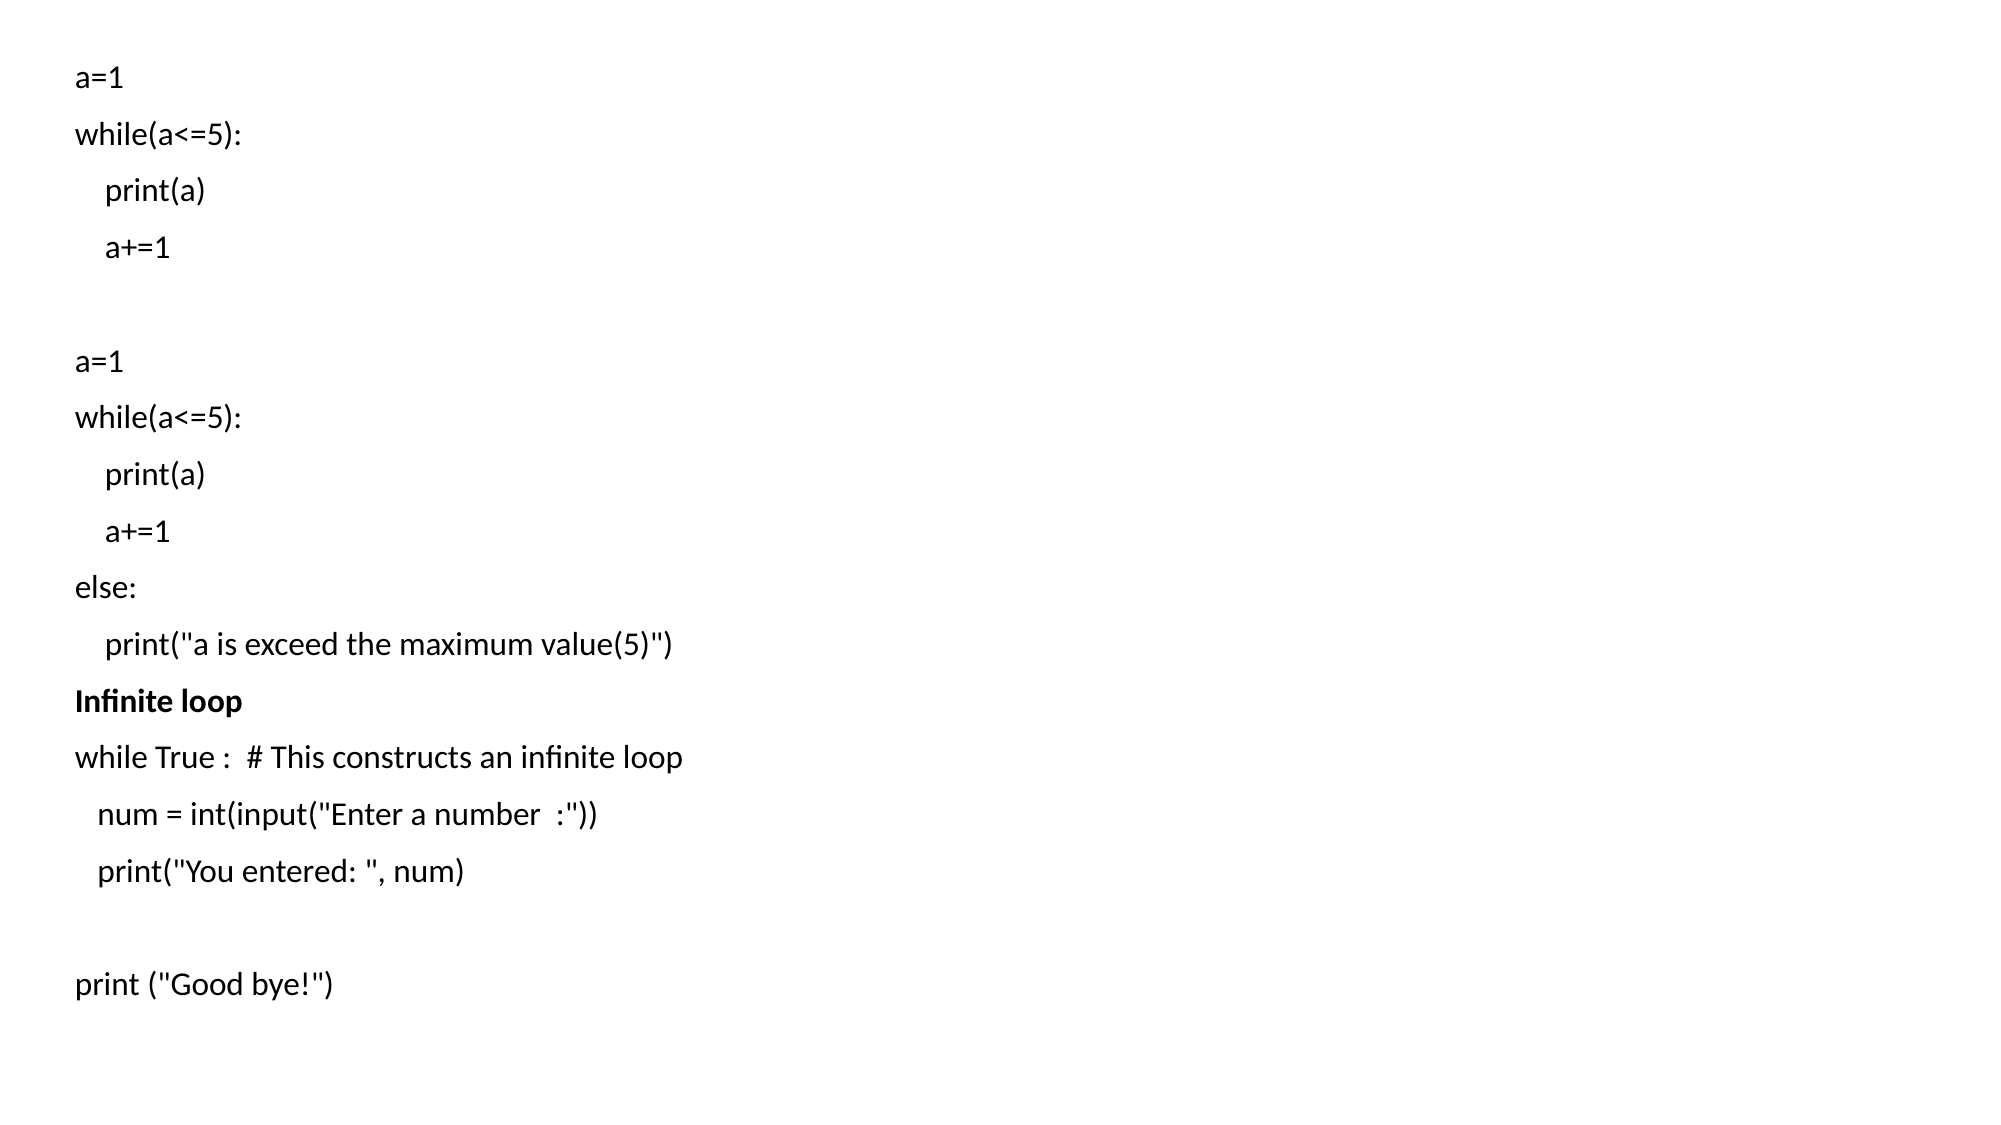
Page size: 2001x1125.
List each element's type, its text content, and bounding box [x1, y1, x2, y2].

list a=1 while(a<=5): print(a) a+=1 a=1 while(a<=5): print(a) a+=1 else: print("a is exceed the maximum value(5)") Infinite loop while True : # This constructs an infinite loop num = int(input("Enter a number :")) print("You entered: ", num) print ("Good bye!") [59, 52, 1930, 1074]
